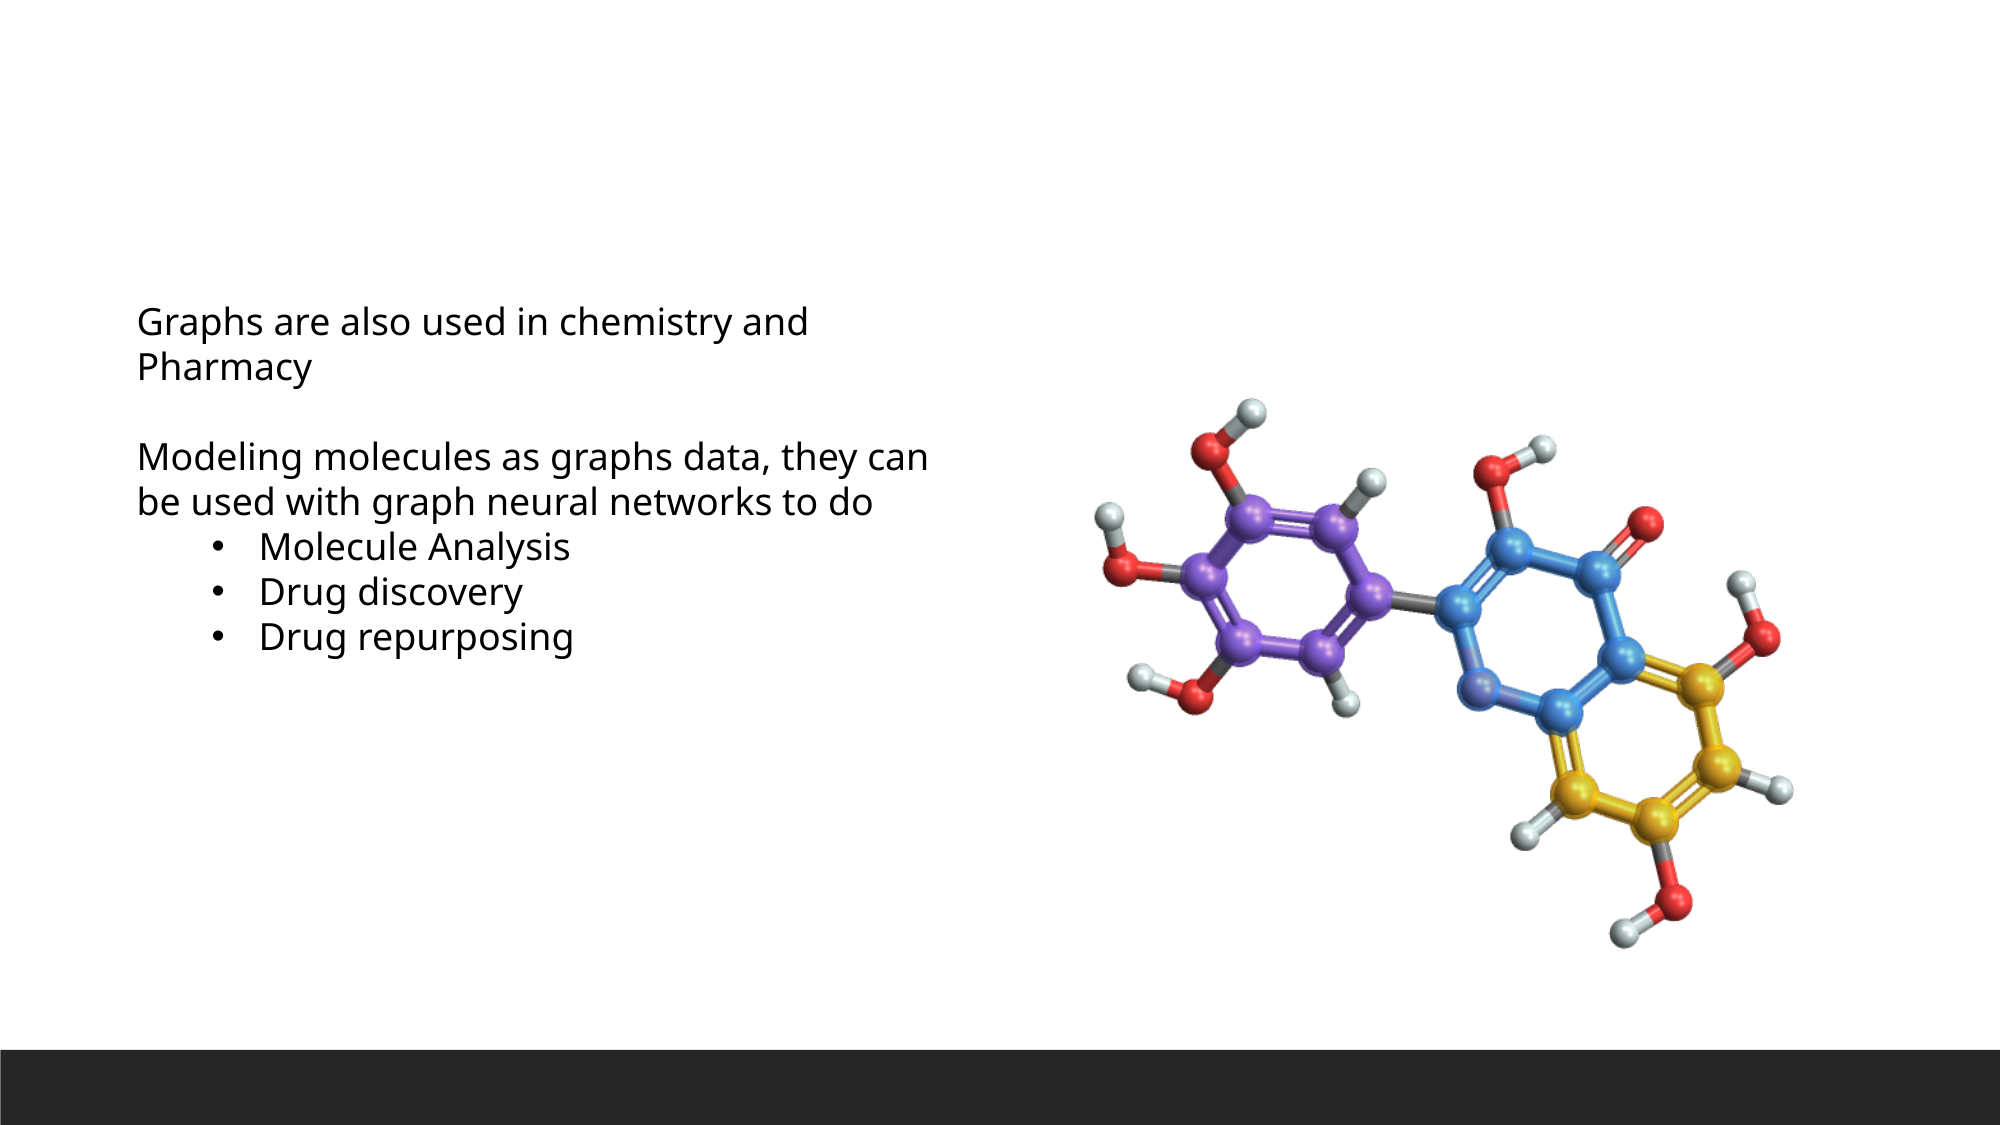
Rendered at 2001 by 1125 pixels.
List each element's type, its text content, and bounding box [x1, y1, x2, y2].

text_box Graphs are also used in chemistry and Pharmacy Modeling molecules as graphs data, they can be used with graph neural networks to do Molecule Analysis Drug discovery Drug repurposing [121, 290, 974, 666]
picture [1068, 258, 1837, 1028]
